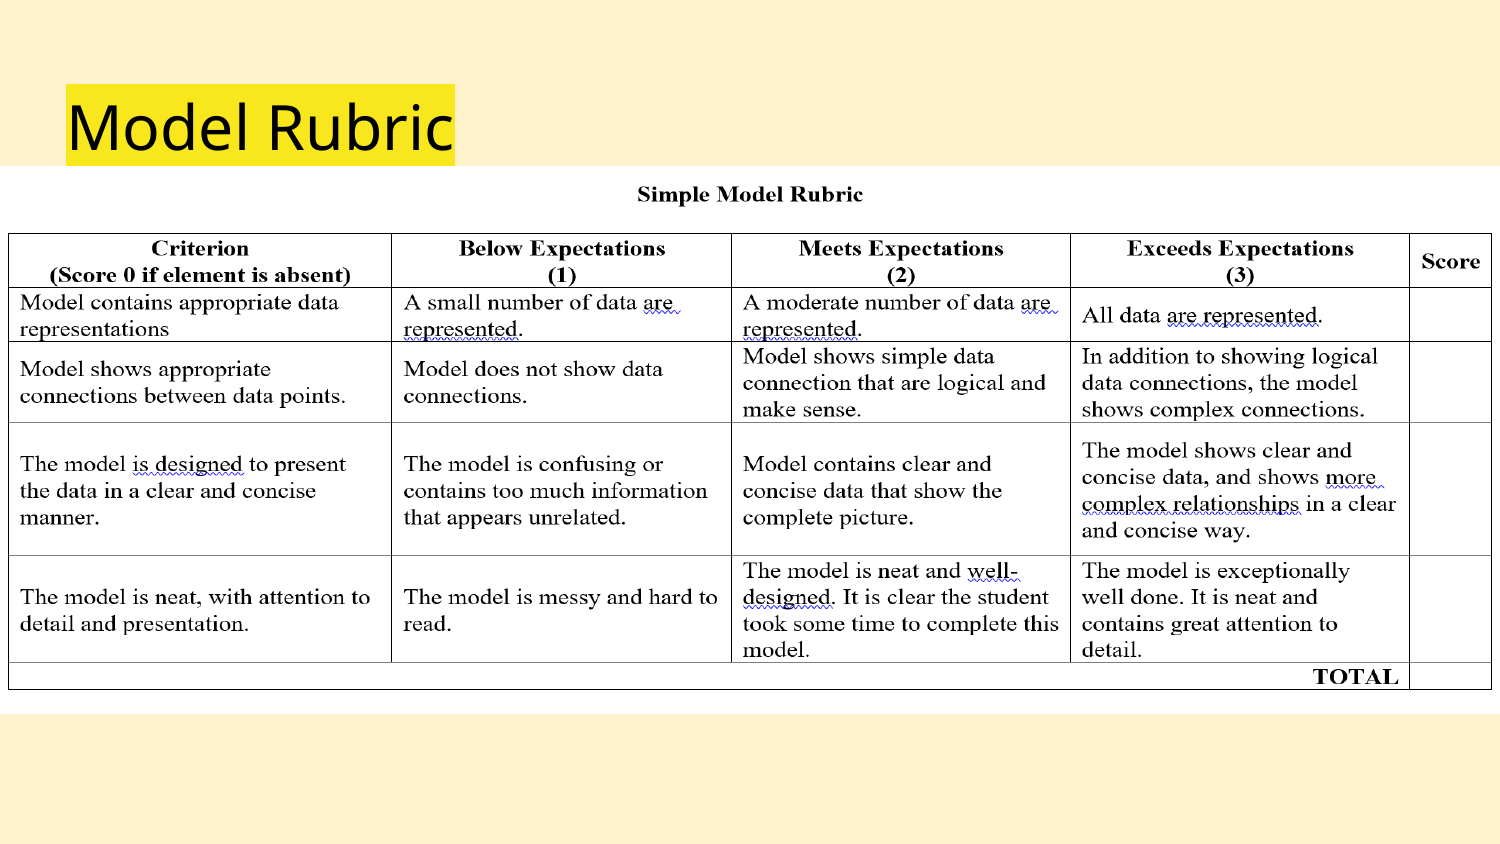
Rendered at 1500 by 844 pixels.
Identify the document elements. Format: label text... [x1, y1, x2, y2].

picture [0, 166, 1500, 715]
title Model Rubric [51, 72, 1449, 165]
